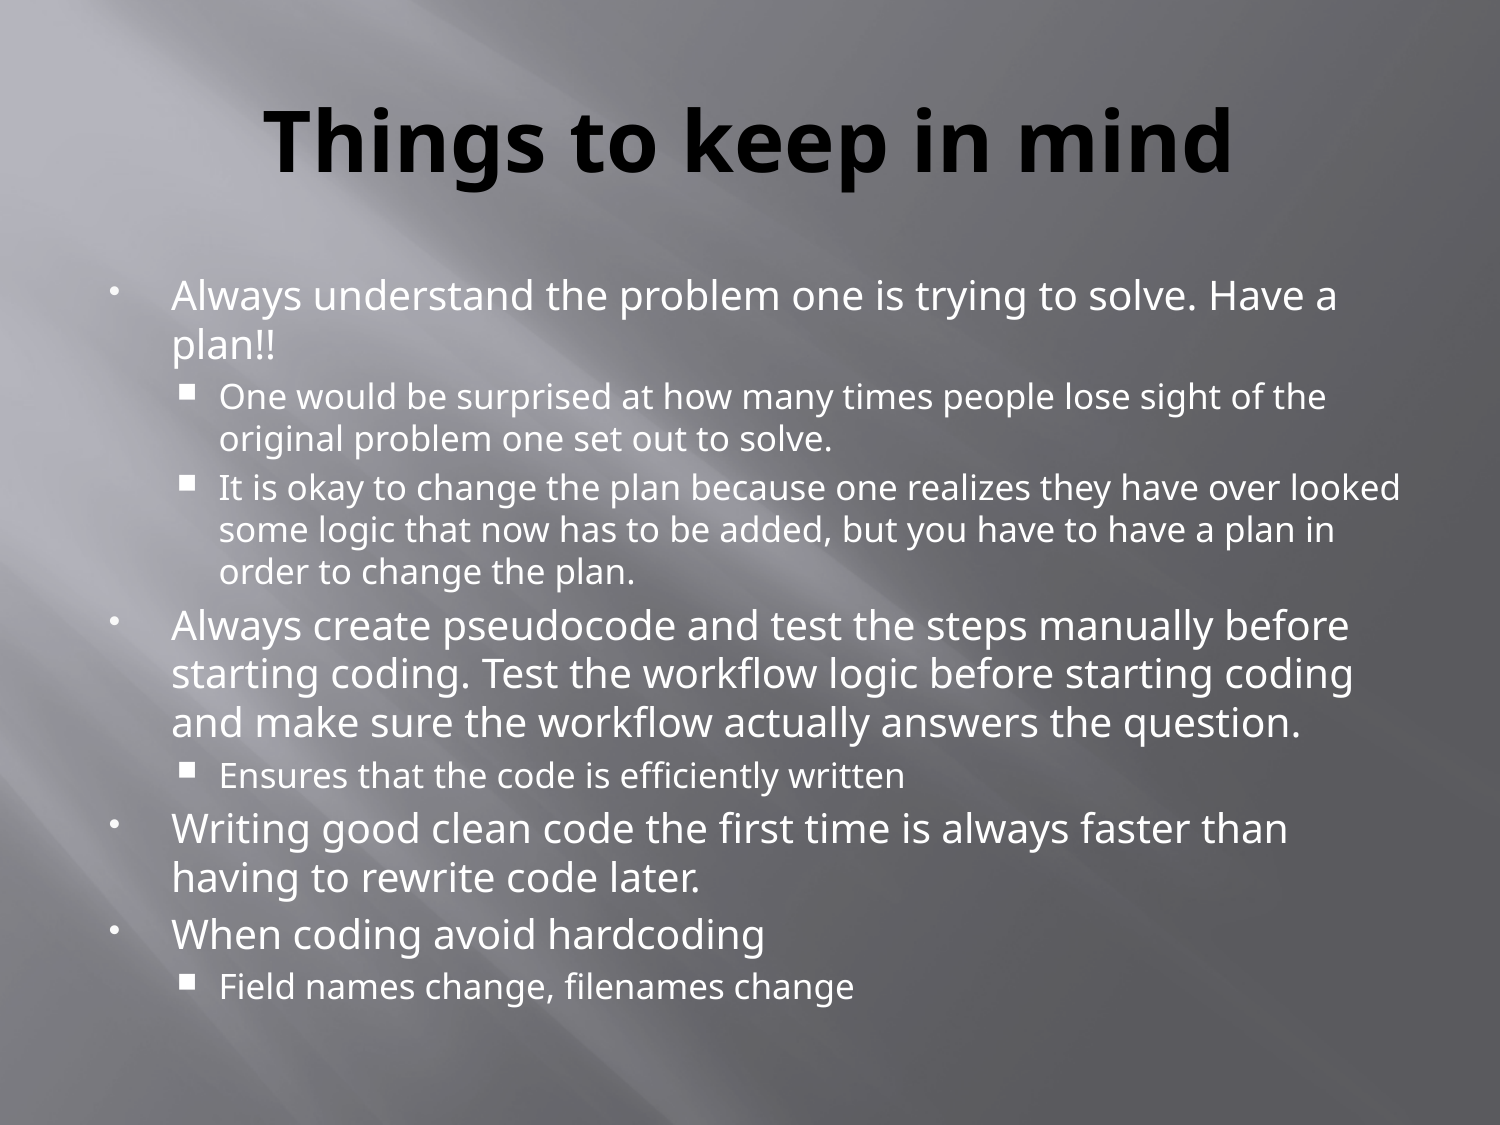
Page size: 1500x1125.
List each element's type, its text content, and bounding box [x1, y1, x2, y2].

title Things to keep in mind [75, 45, 1425, 233]
list Always understand the problem one is trying to solve. Have a plan!! One would be surprised at how many times people lose sight of the original problem one set out to solve. It is okay to change the plan because one realizes they have over looked some logic that now has to be added, but you have to have a plan in order to change the plan. Always create pseudocode and test the steps manually before starting coding. Test the workflow logic before starting coding and make sure the workflow actually answers the question. Ensures that the code is efficiently written Writing good clean code the first time is always faster than having to rewrite code later. When coding avoid hardcoding Field names change, filenames change [75, 262, 1425, 1035]
